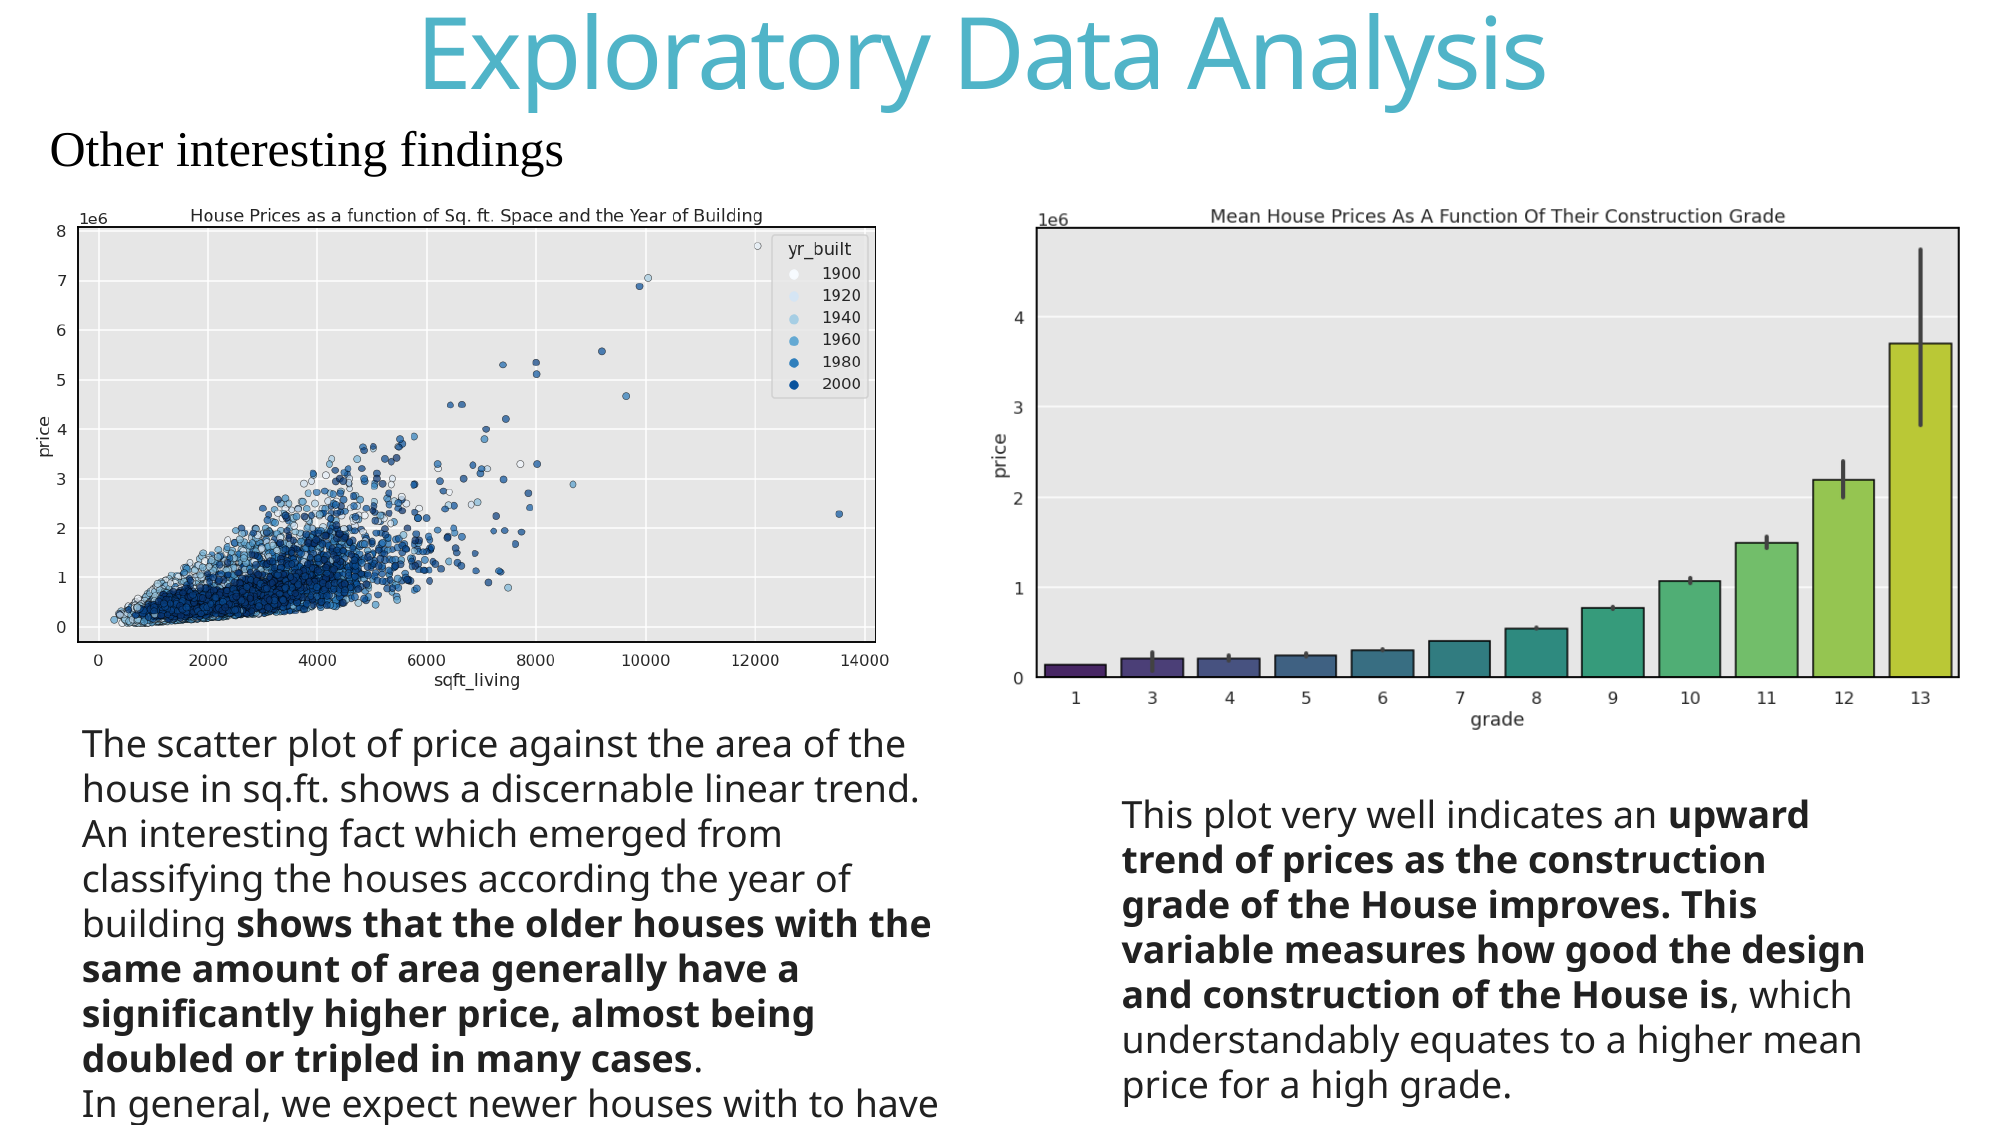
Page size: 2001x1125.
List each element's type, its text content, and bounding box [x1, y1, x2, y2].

text_box This plot very well indicates an upward trend of prices as the construction grade of the House improves. This variable measures how good the design and construction of the House is, which understandably equates to a higher mean price for a high grade. [1106, 783, 1896, 1114]
text_box Other interesting findings [34, 109, 689, 185]
text_box The scatter plot of price against the area of the house in sq.ft. shows a discernable linear trend. An interesting fact which emerged from classifying the houses according the year of building shows that the older houses with the same amount of area generally have a significantly higher price, almost being doubled or tripled in many cases. In general, we expect newer houses with to have a higher price, but that is certainly not the case we see here. [67, 712, 973, 1125]
picture [28, 201, 896, 696]
picture [983, 201, 1966, 736]
title Exploratory Data Analysis [175, 0, 1792, 119]
